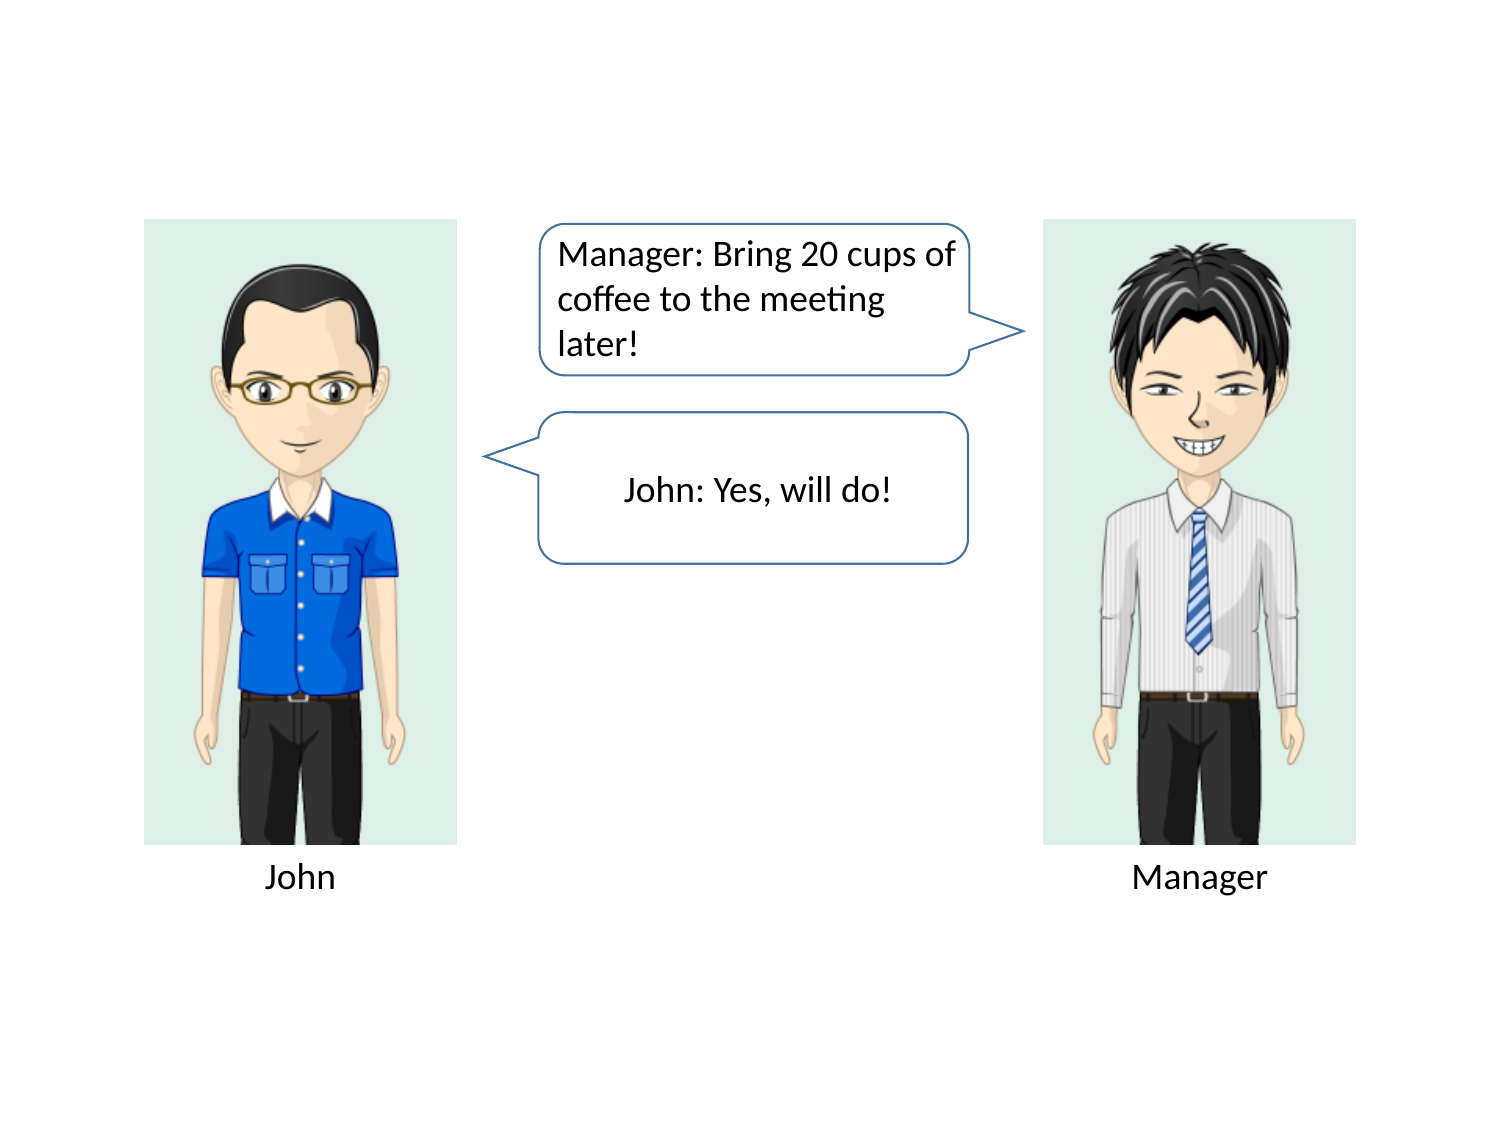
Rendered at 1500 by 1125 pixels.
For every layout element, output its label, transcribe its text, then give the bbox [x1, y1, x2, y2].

text_box [981, 315, 1027, 348]
picture [144, 219, 457, 845]
text_box [548, 371, 961, 377]
text_box [481, 411, 970, 565]
text_box John: Yes, will do! [609, 457, 908, 518]
picture [1042, 219, 1356, 845]
text_box John [250, 845, 352, 905]
text_box Manager: Bring 20 cups of coffee to the meeting later! [542, 221, 981, 371]
text_box Manager [1116, 845, 1284, 905]
text_box [538, 236, 542, 363]
